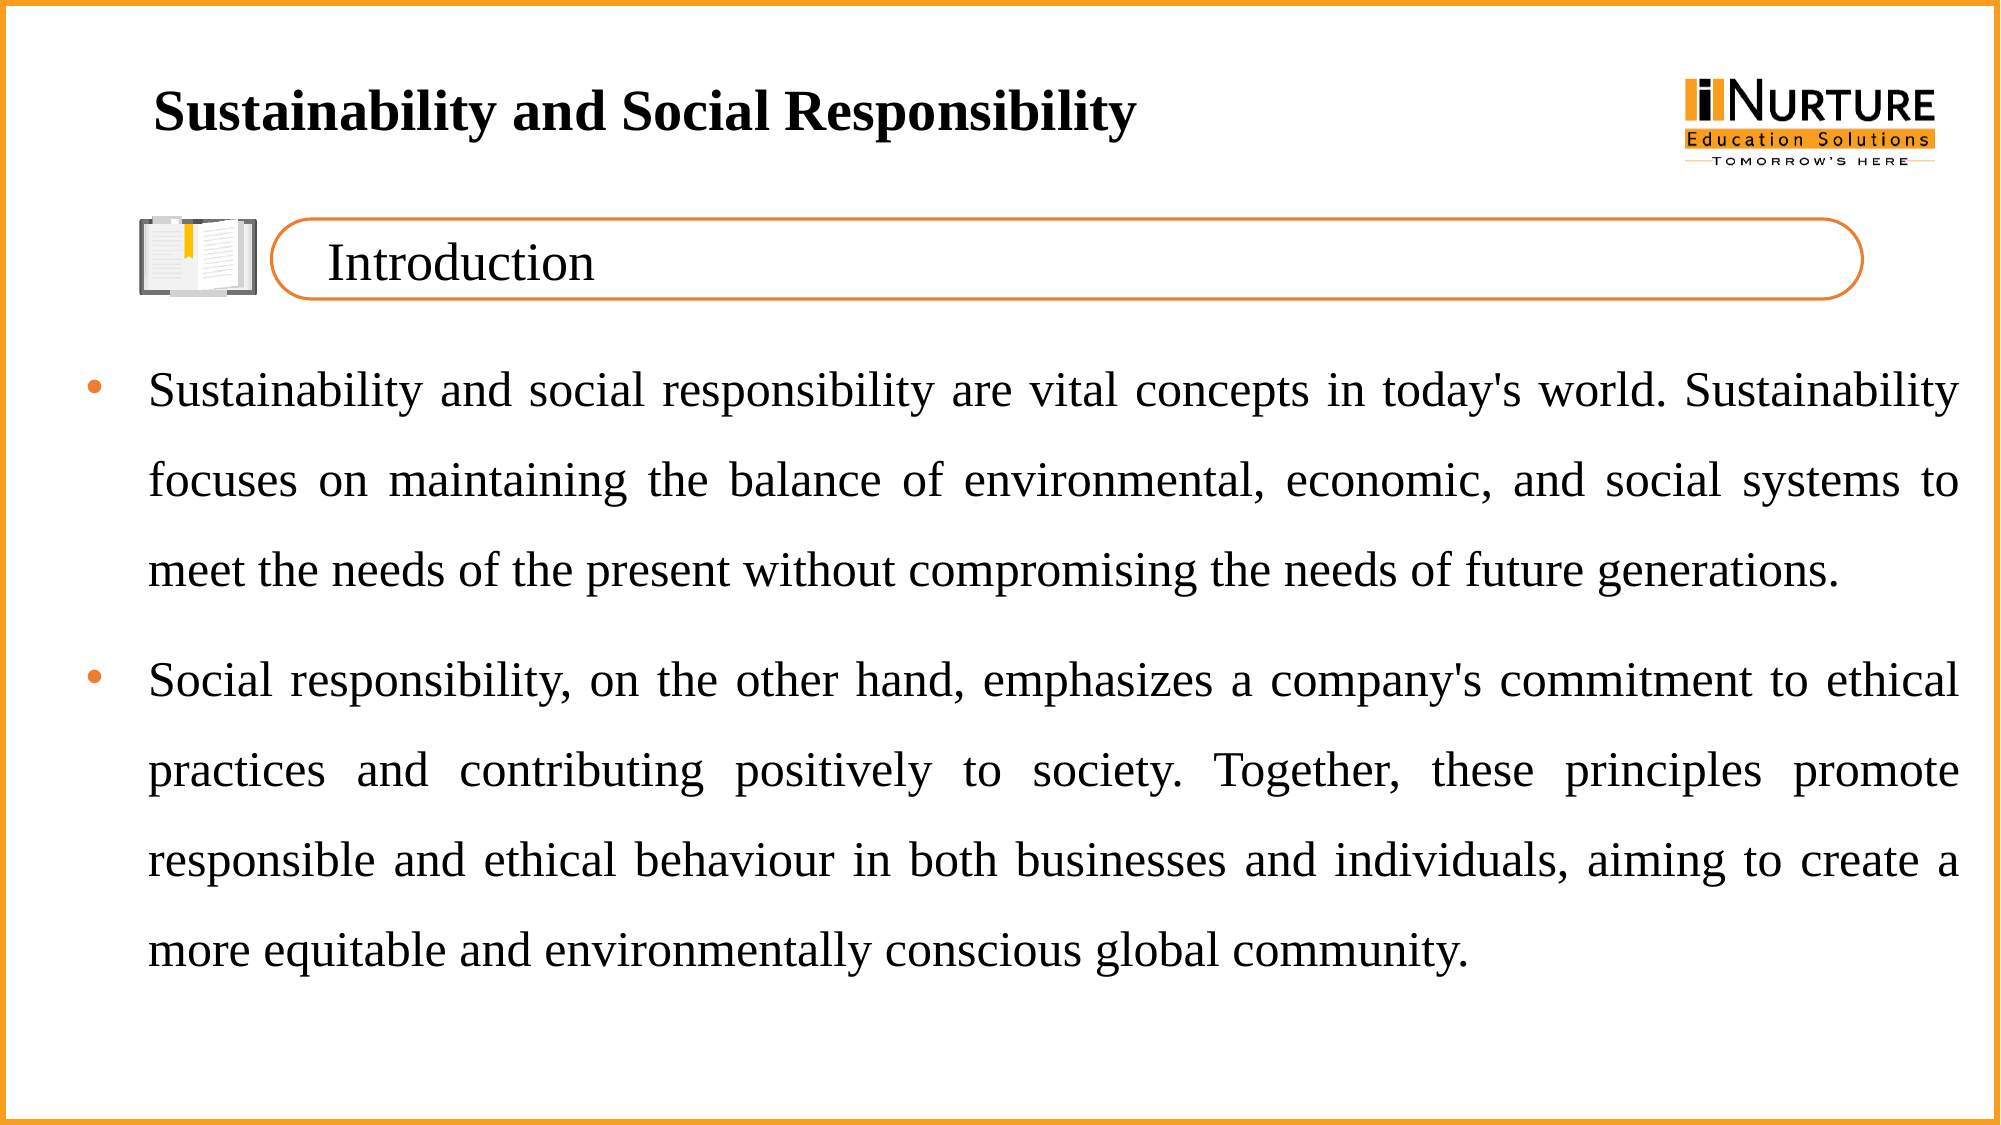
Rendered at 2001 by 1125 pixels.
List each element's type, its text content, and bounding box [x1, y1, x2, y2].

list Sustainability and Social Responsibility [101, 72, 1656, 184]
list Sustainability and social responsibility are vital concepts in today's world. Sustainability focuses on maintaining the balance of environmental, economic, and social systems to meet the needs of the present without compromising the needs of future generations. Social responsibility, on the other hand, emphasizes a company's commitment to ethical practices and contributing positively to society. Together, these principles promote responsible and ethical behaviour in both businesses and individuals, aiming to create a more equitable and environmentally conscious global community. [58, 318, 1977, 1088]
text_box Introduction [269, 217, 1865, 301]
text_box [271, 272, 297, 299]
picture [122, 184, 274, 318]
picture [1665, 57, 1960, 184]
